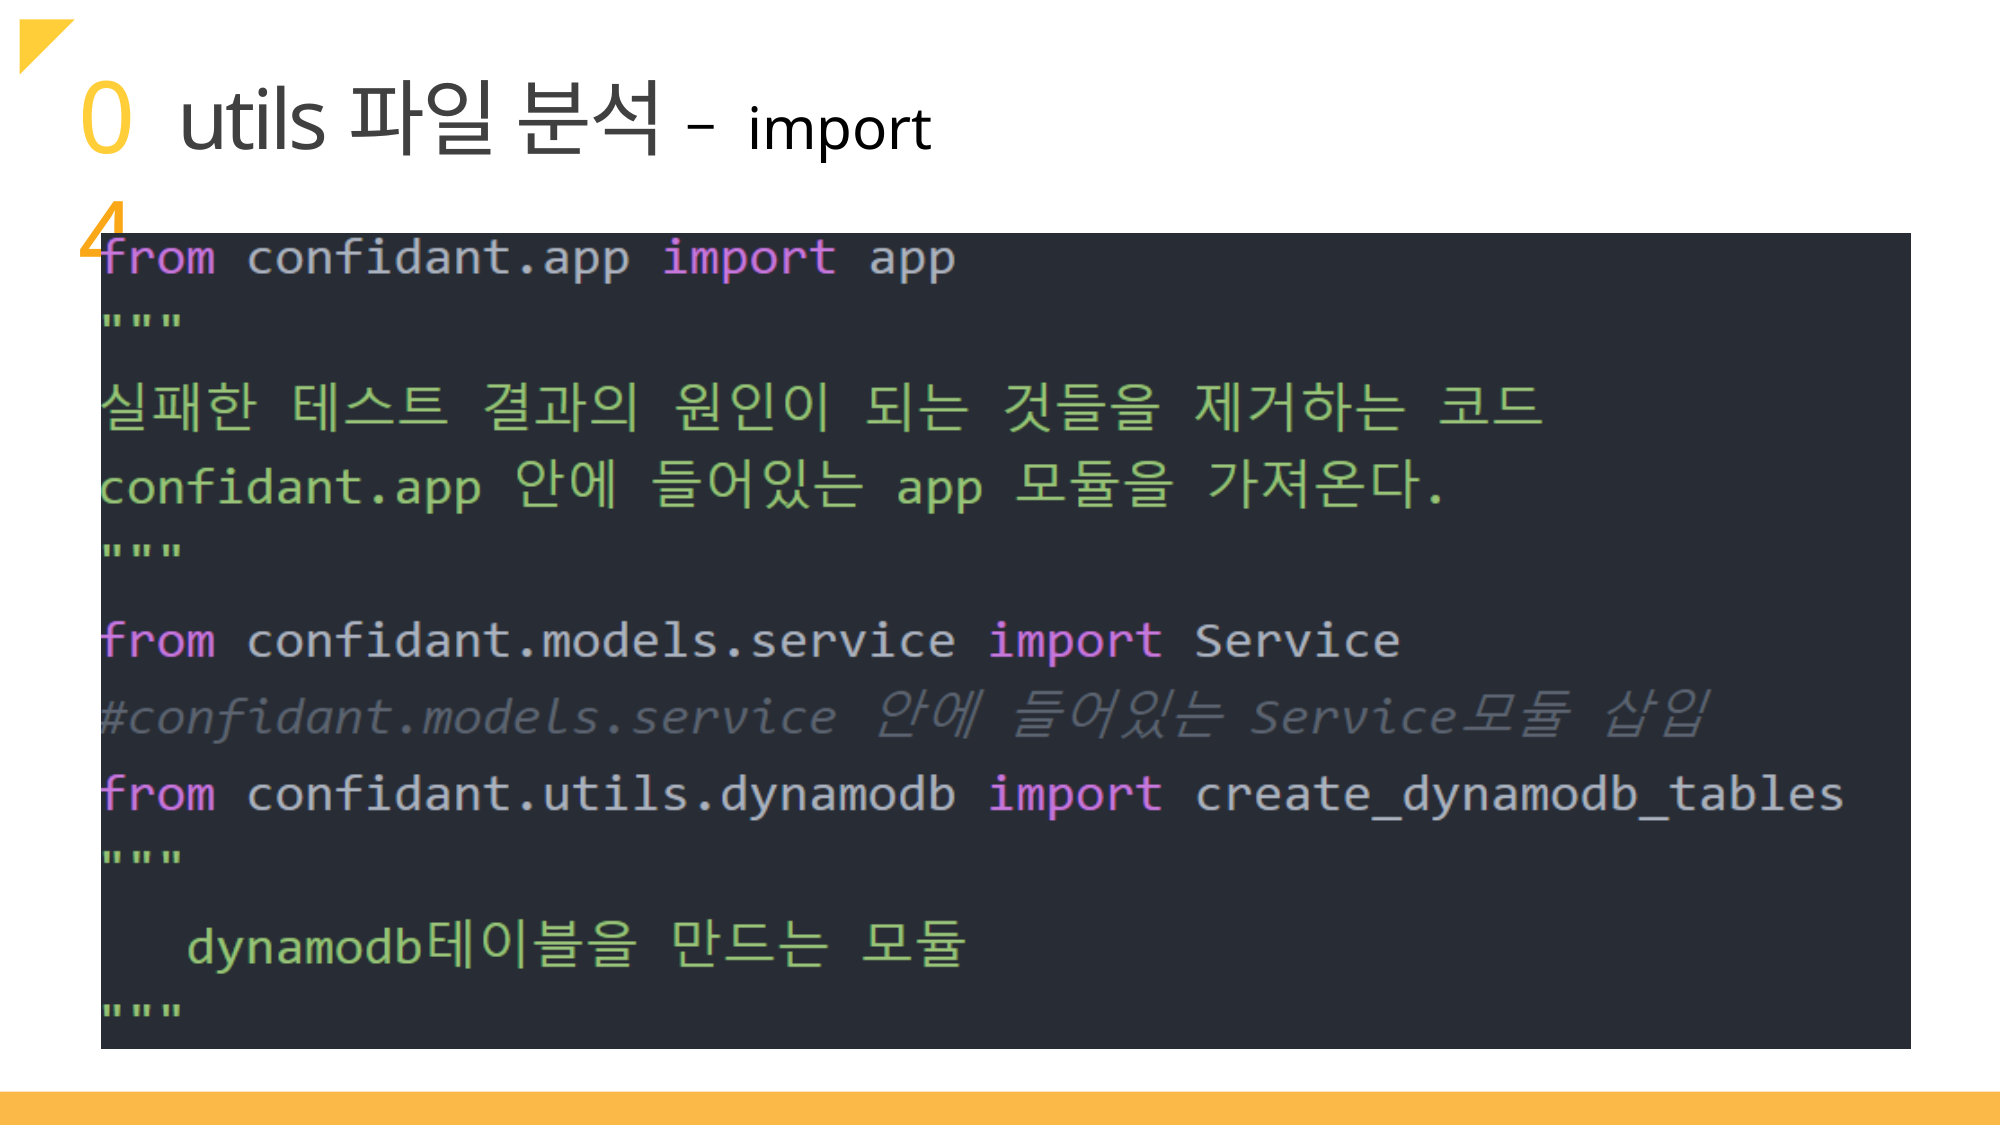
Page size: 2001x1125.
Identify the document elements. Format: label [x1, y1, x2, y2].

text_box [18, 18, 78, 77]
text_box [0, 1091, 2000, 1125]
picture [101, 233, 1911, 1049]
text_box [63, 45, 927, 183]
